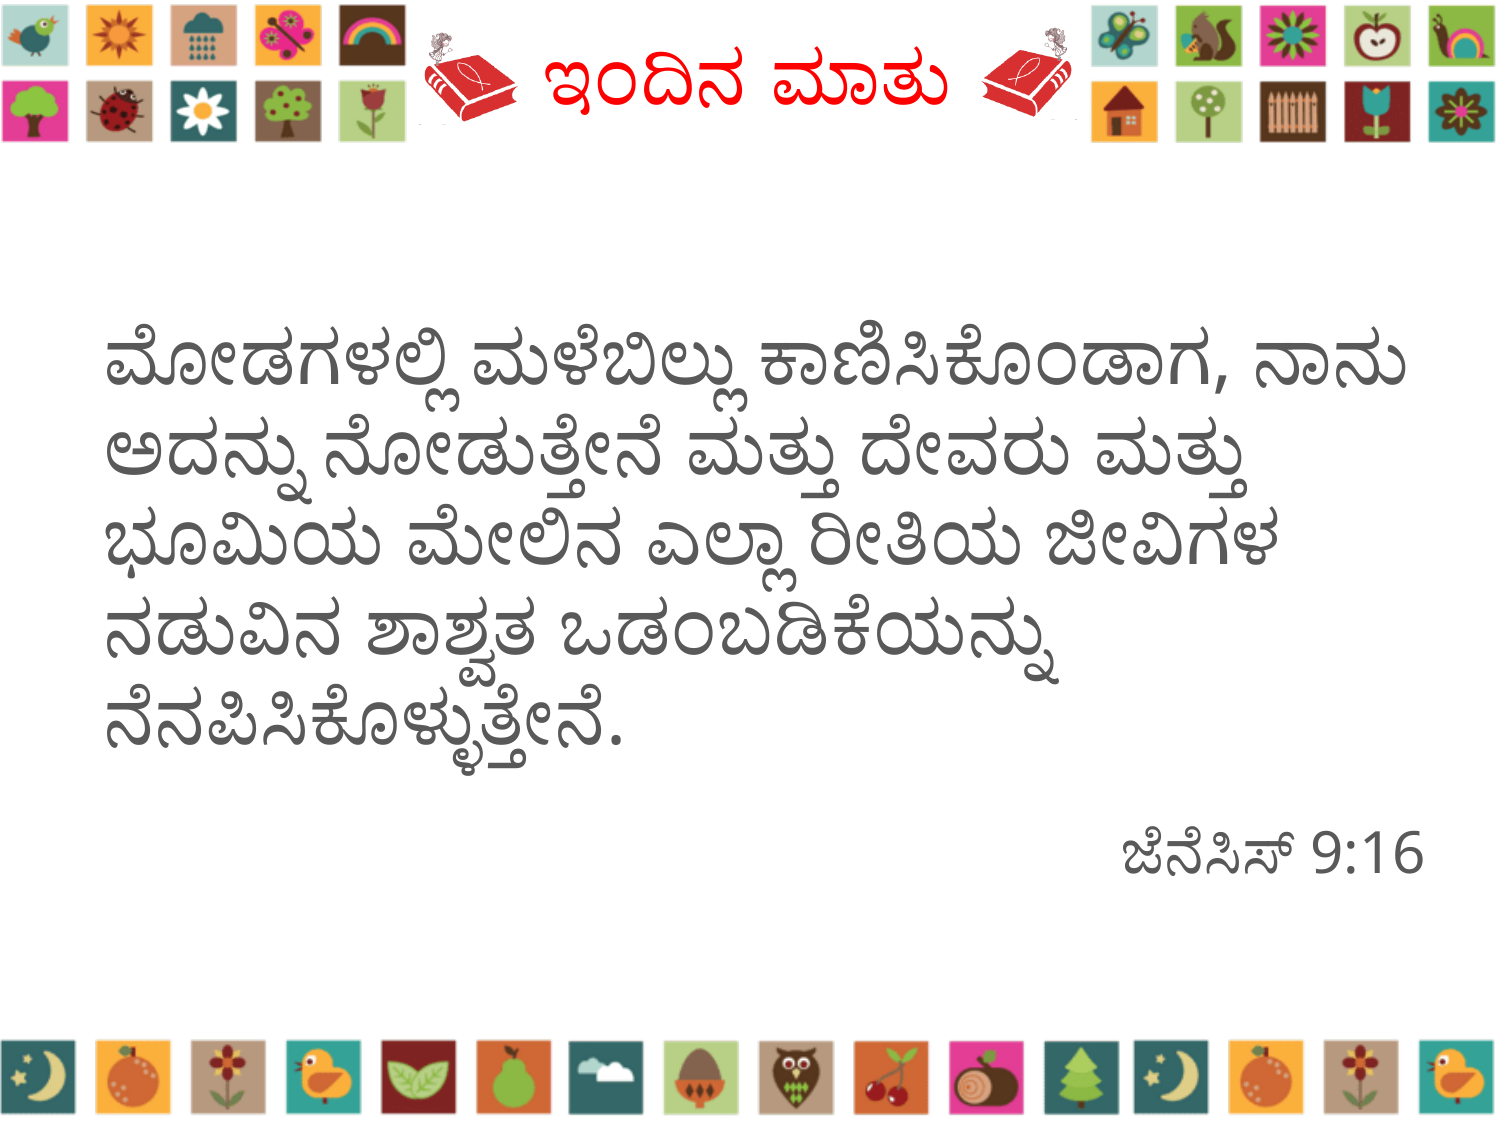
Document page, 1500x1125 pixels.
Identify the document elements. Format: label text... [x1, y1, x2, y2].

text_box ಇಂದಿನ ಮಾತು [425, 13, 1077, 129]
picture [950, 3, 1500, 150]
text_box ಜೆನೆಸಿಸ್ 9:16 [808, 807, 1441, 893]
picture [0, 3, 550, 150]
text_box ಮೋಡಗಳಲ್ಲಿ ಮಳೆಬಿಲ್ಲು ಕಾಣಿಸಿಕೊಂಡಾಗ, ನಾನು ಅದನ್ನು ನೋಡುತ್ತೇನೆ ಮತ್ತು ದೇವರು ಮತ್ತು ಭೂಮಿಯ ಮೇಲಿನ ಎಲ್ಲಾ ರೀತಿಯ ಜೀವಿಗಳ ನಡುವಿನ ಶಾಶ್ವತ ಒಡಂಬಡಿಕೆಯನ್ನು ನೆನಪಿಸಿಕೊಳ್ಳುತ್ತೇನೆ. [88, 302, 1436, 768]
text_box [0, 1028, 1500, 1118]
